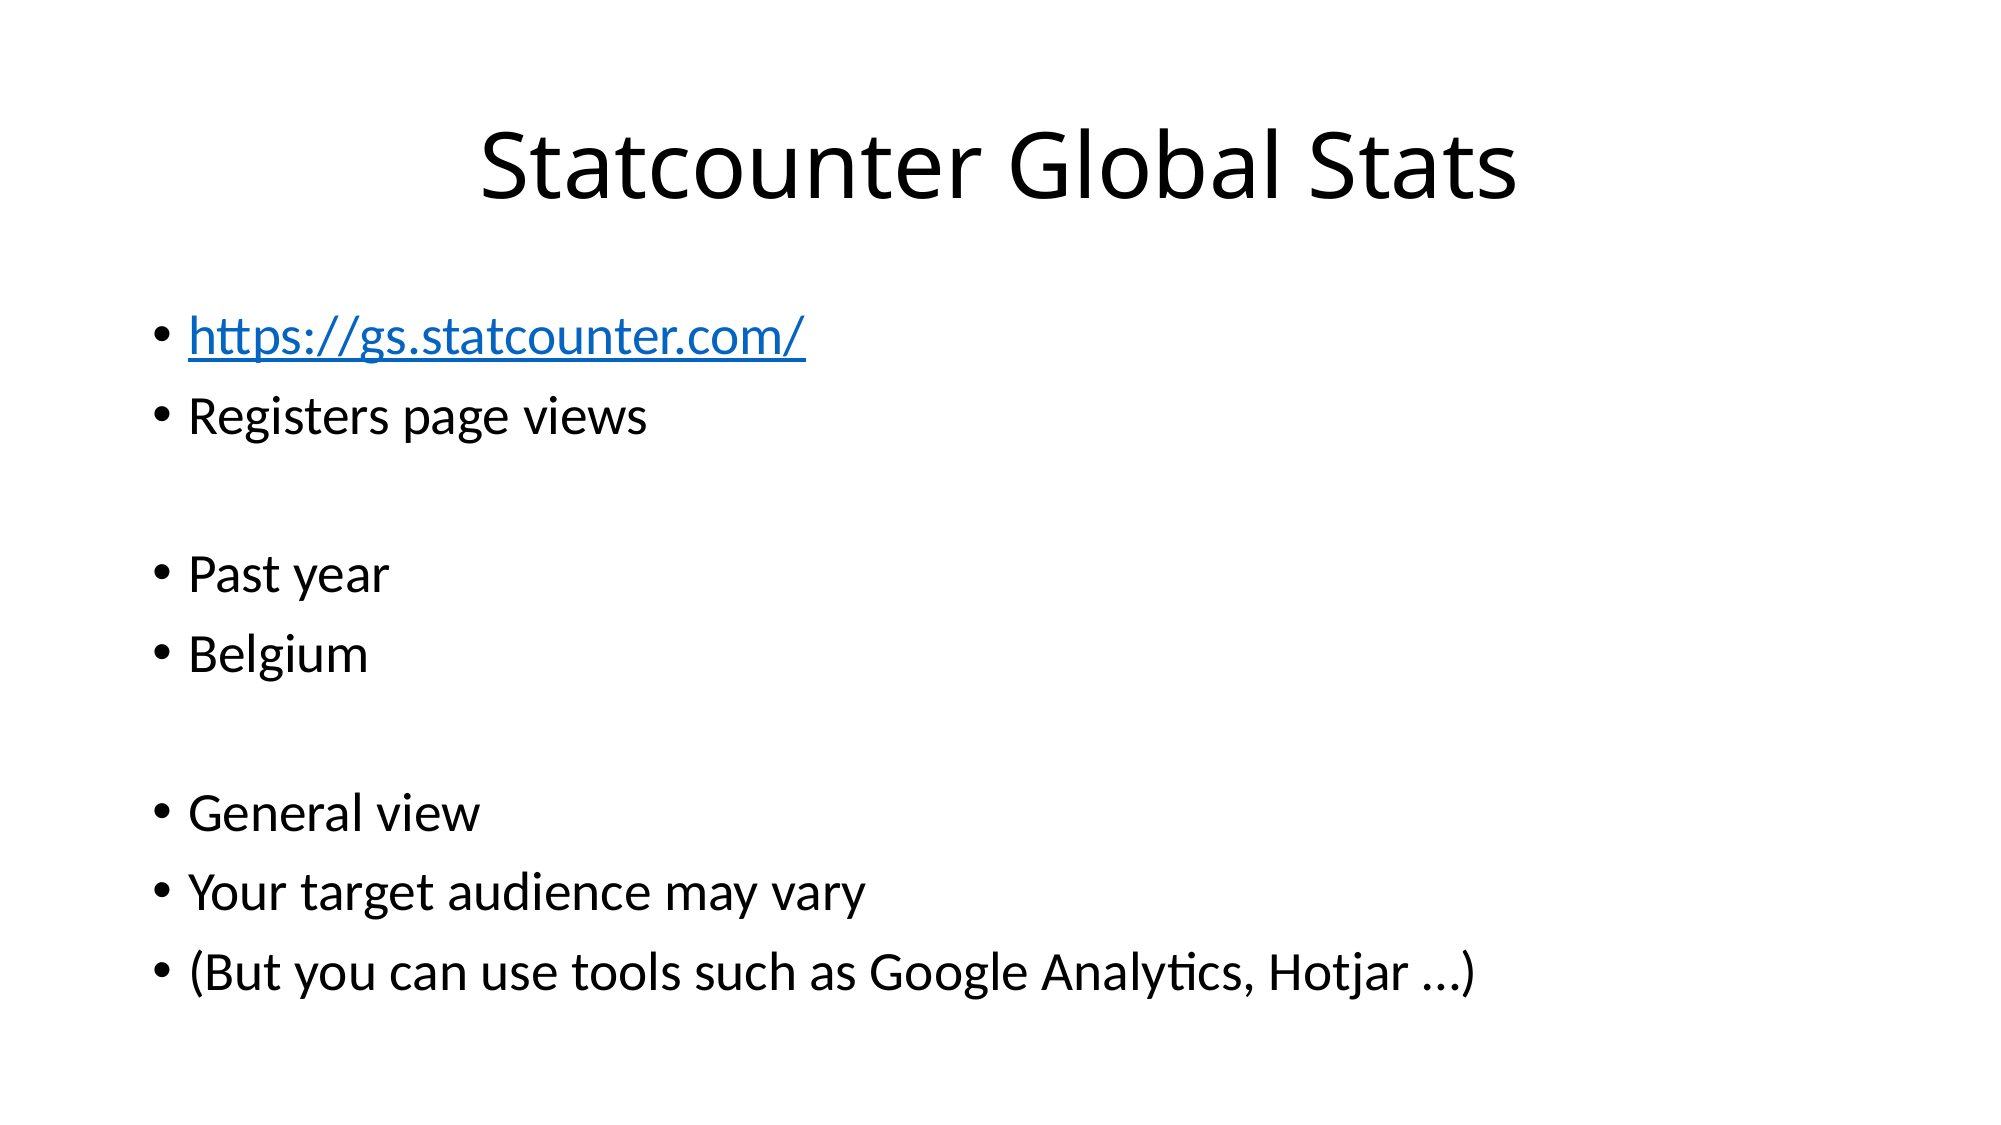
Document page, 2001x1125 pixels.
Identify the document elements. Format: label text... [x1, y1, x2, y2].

title Statcounter Global Stats [137, 59, 1863, 278]
list https://gs.statcounter.com/ Registers page views Past year Belgium General view Your target audience may vary (But you can use tools such as Google Analytics, Hotjar …) [137, 299, 1863, 1014]
